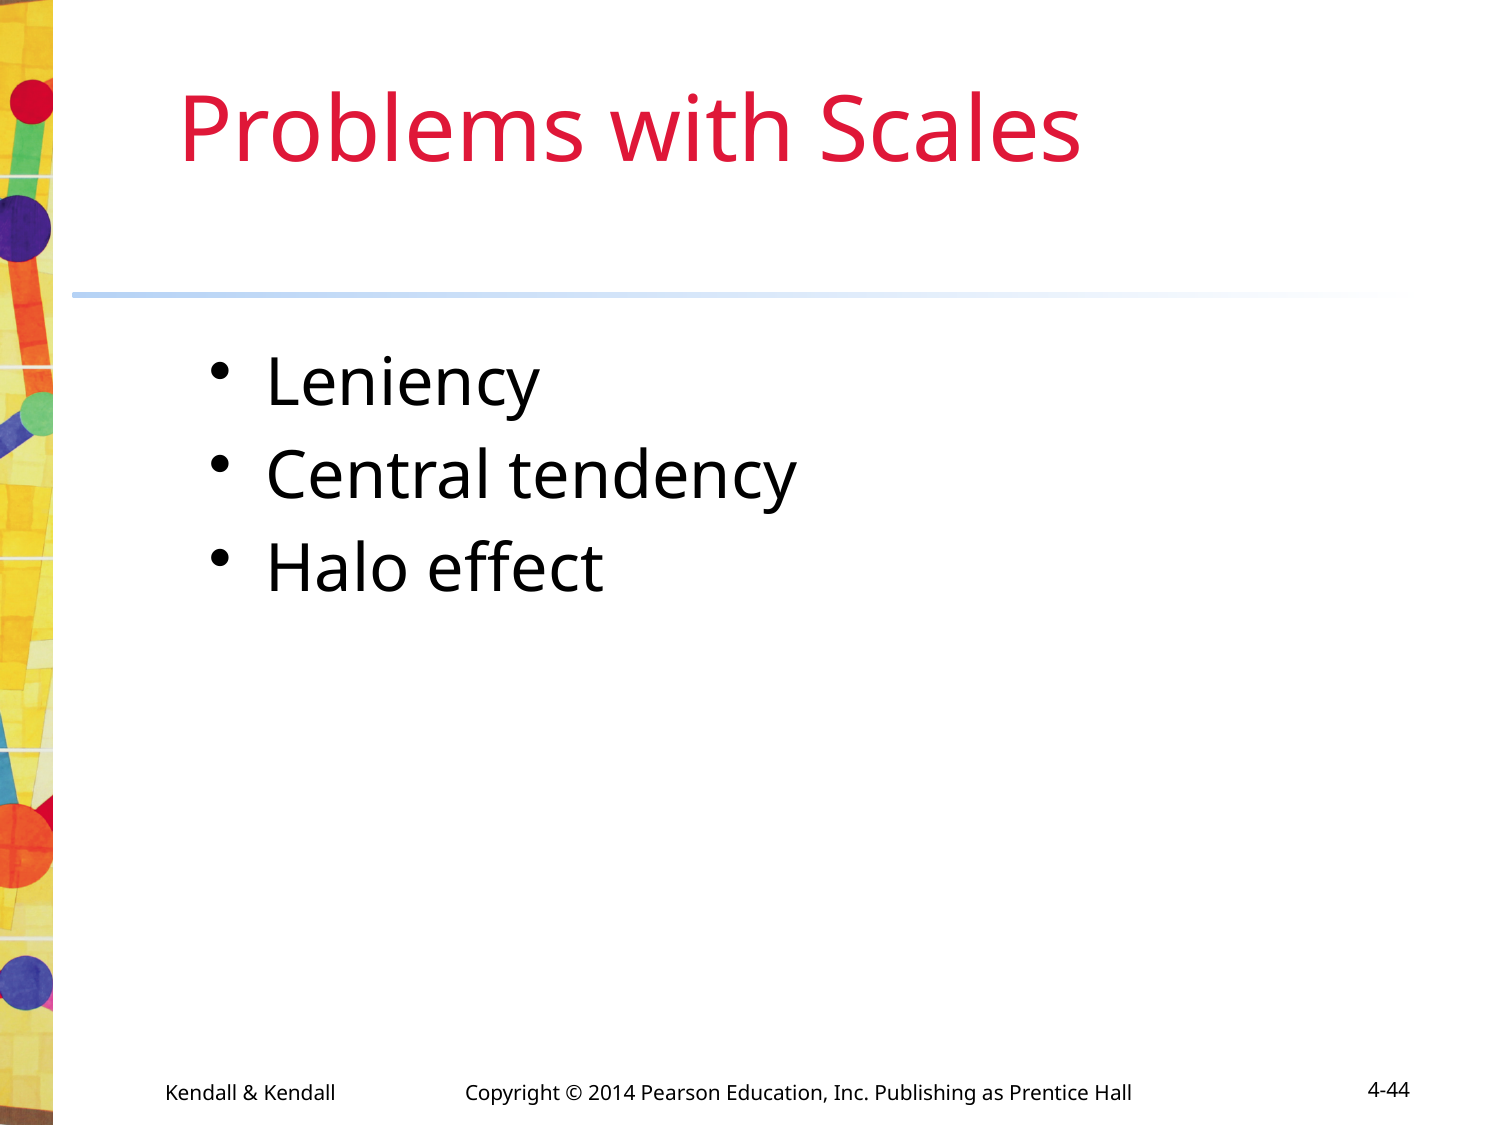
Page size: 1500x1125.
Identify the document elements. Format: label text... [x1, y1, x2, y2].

slide_number 4-44 [1112, 1037, 1425, 1113]
title Problems with Scales [162, 62, 1455, 251]
picture [0, 0, 53, 1125]
list Leniency Central tendency Halo effect [193, 330, 1470, 1007]
slide_number Kendall & Kendall Copyright © 2014 Pearson Education, Inc. Publishing as Prentice Hall [150, 1037, 1112, 1113]
